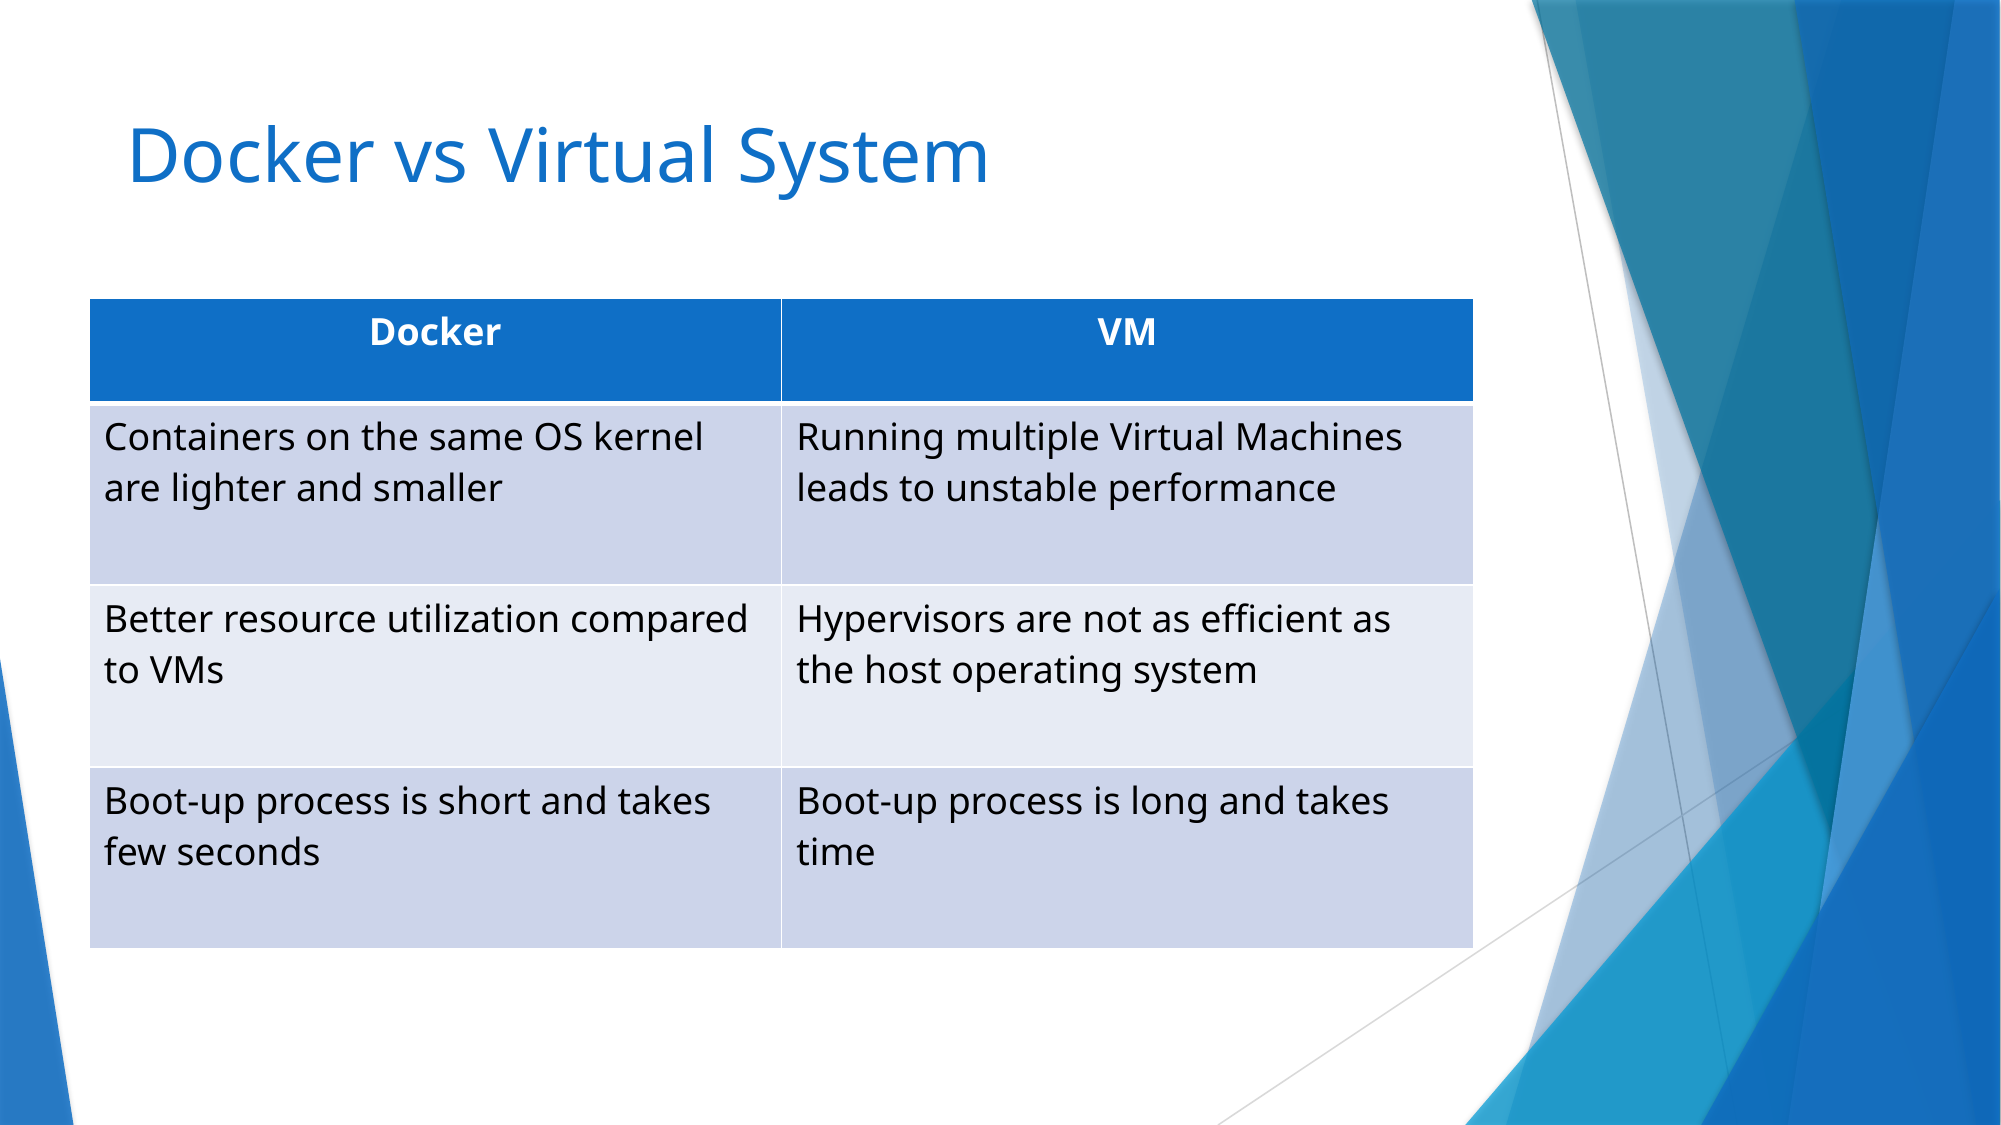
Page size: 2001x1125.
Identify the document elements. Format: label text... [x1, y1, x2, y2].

title Docker vs Virtual System [111, 99, 1522, 317]
table_header VM [782, 299, 1473, 401]
table_cell Running multiple Virtual Machines leads to unstable performance [782, 406, 1473, 584]
list [89, 268, 1500, 905]
table_cell Boot-up process is short and takes few seconds [90, 768, 781, 948]
table_cell Boot-up process is long and takes time [782, 768, 1473, 948]
table_cell Hypervisors are not as efficient as the host operating system [782, 586, 1473, 766]
table_header Docker [90, 299, 781, 401]
table_cell Better resource utilization compared to VMs [90, 586, 781, 766]
table_cell Containers on the same OS kernel are lighter and smaller [90, 406, 781, 584]
